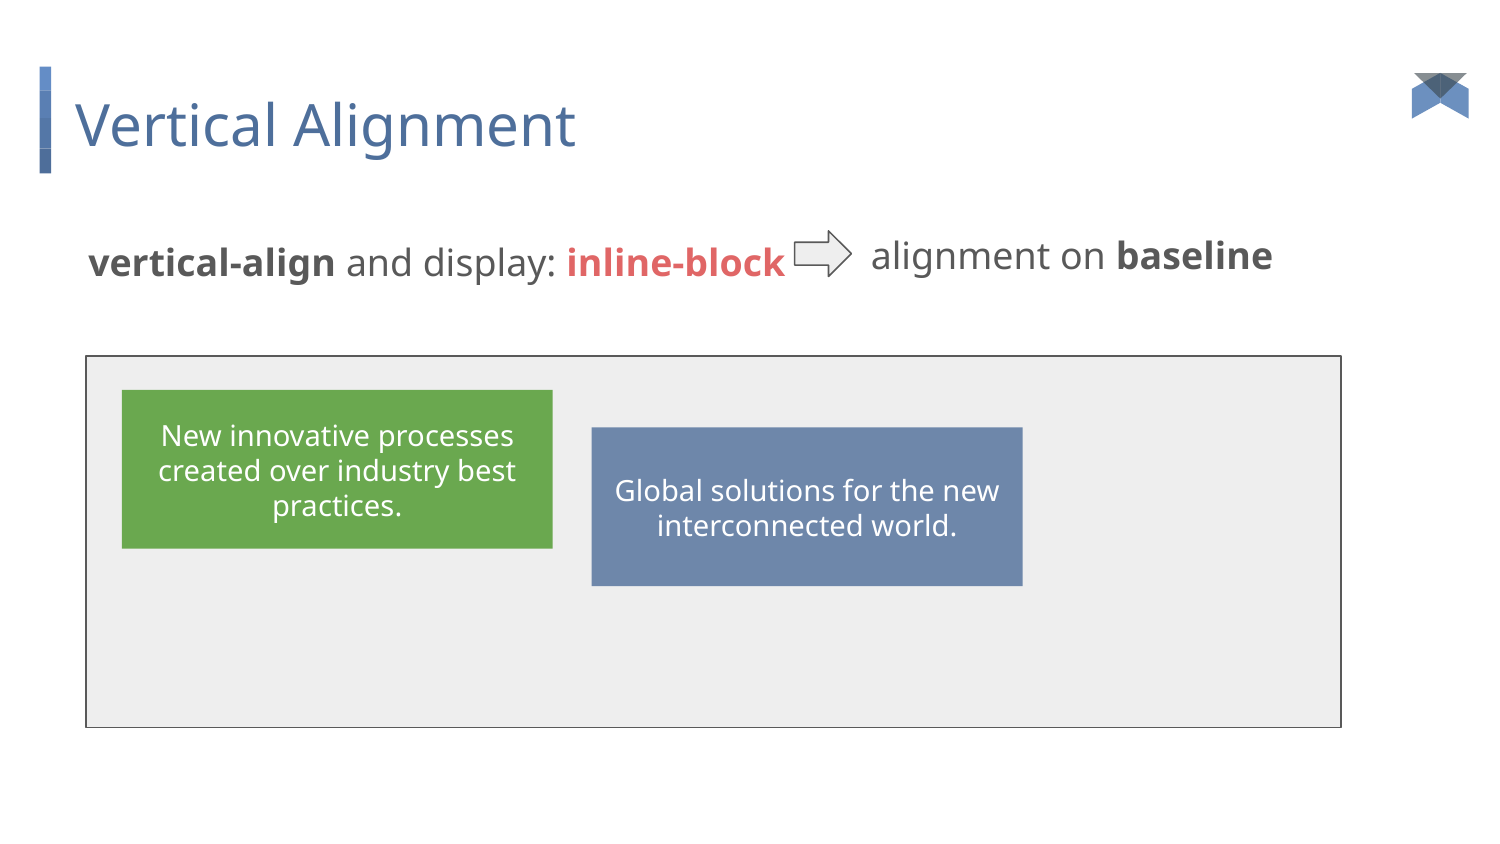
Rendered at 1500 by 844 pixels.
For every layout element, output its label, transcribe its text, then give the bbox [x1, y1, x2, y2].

text_box New innovative processes created over industry best practices. [121, 389, 553, 549]
title Vertical Alignment [60, 72, 1449, 167]
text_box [1417, 67, 1464, 125]
text_box Global solutions for the new interconnected world. [591, 427, 1023, 587]
subtitle alignment on baseline [855, 216, 1500, 282]
text_box [794, 230, 852, 277]
text_box [85, 355, 1342, 728]
subtitle vertical-align and display: inline-block [73, 216, 855, 282]
